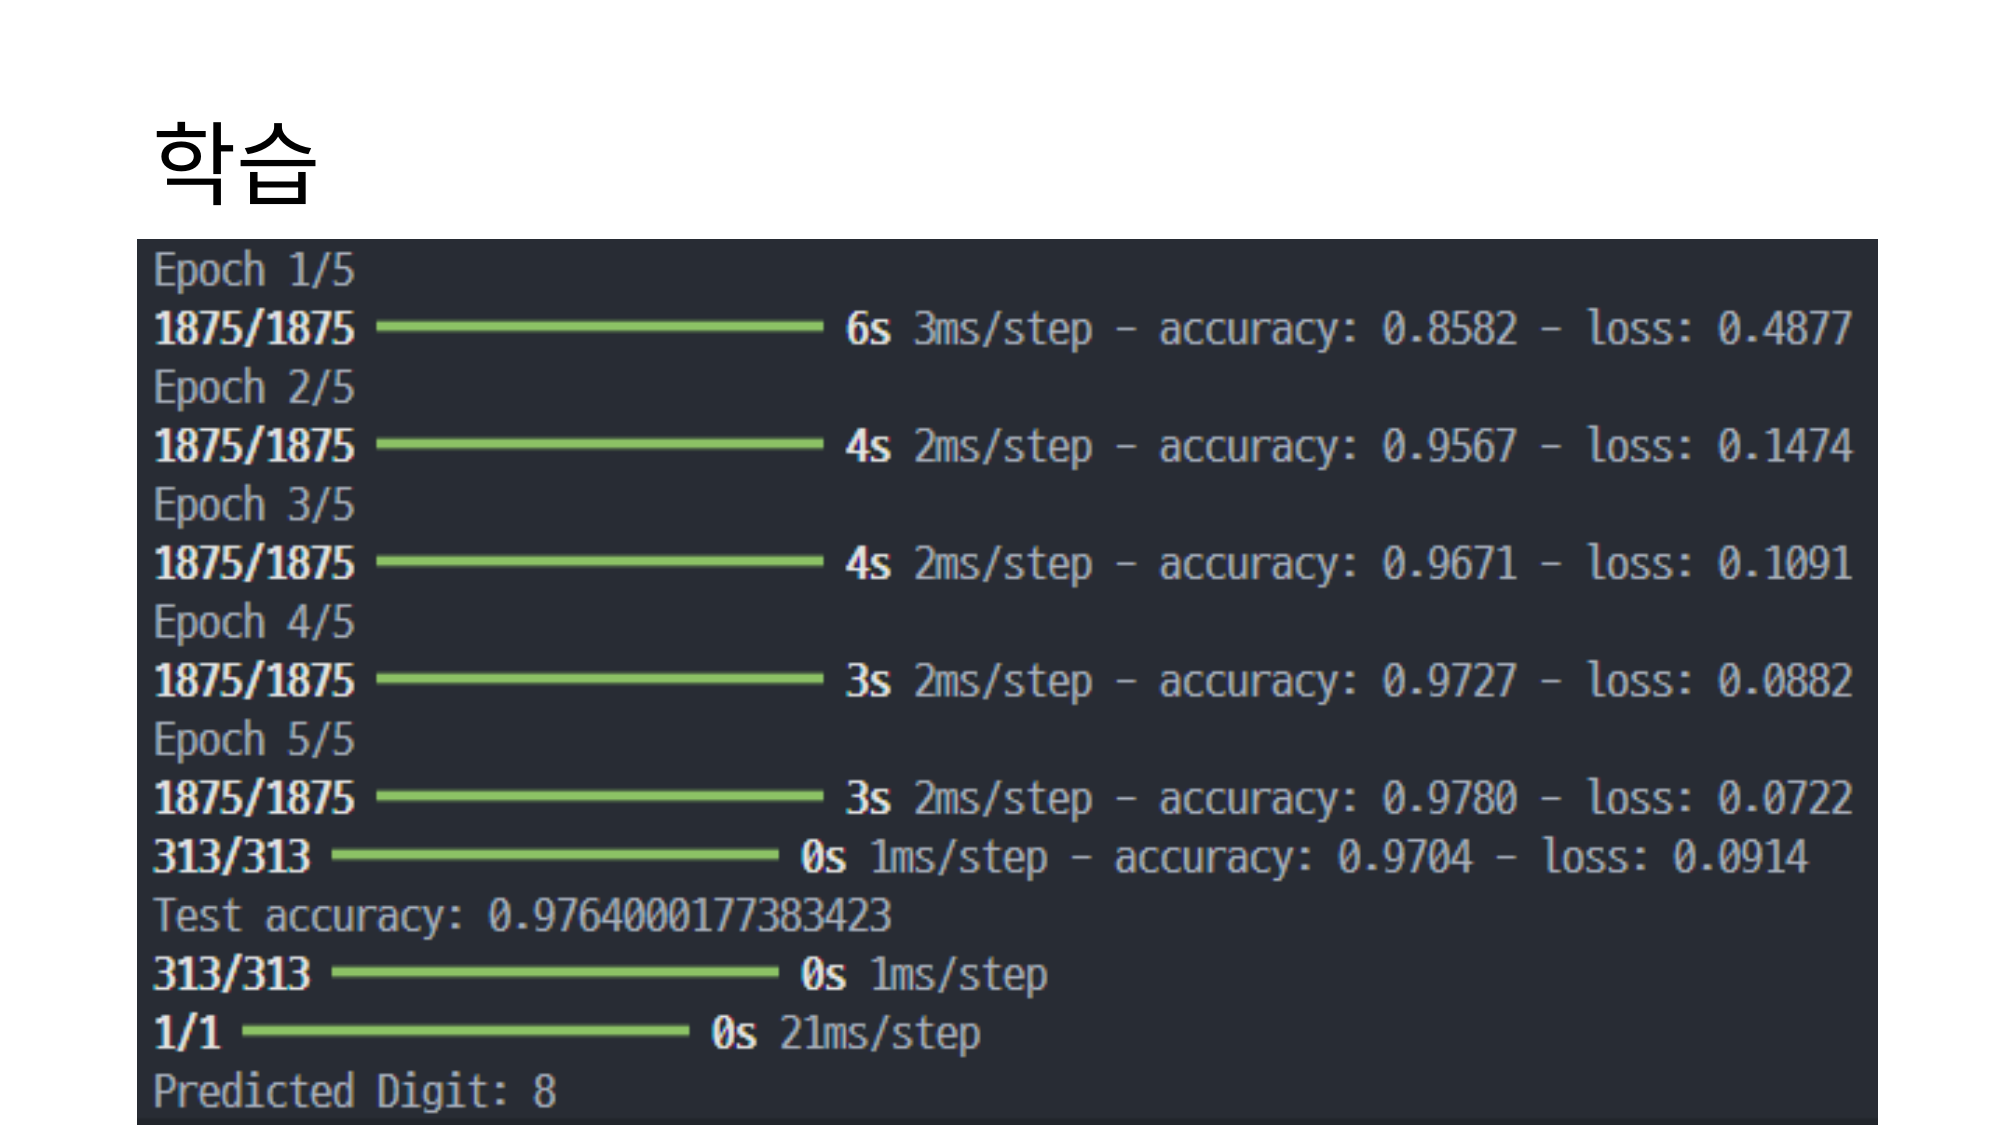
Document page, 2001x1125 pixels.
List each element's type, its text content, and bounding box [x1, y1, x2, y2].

title 학습 [137, 59, 1863, 239]
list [137, 239, 1878, 1125]
